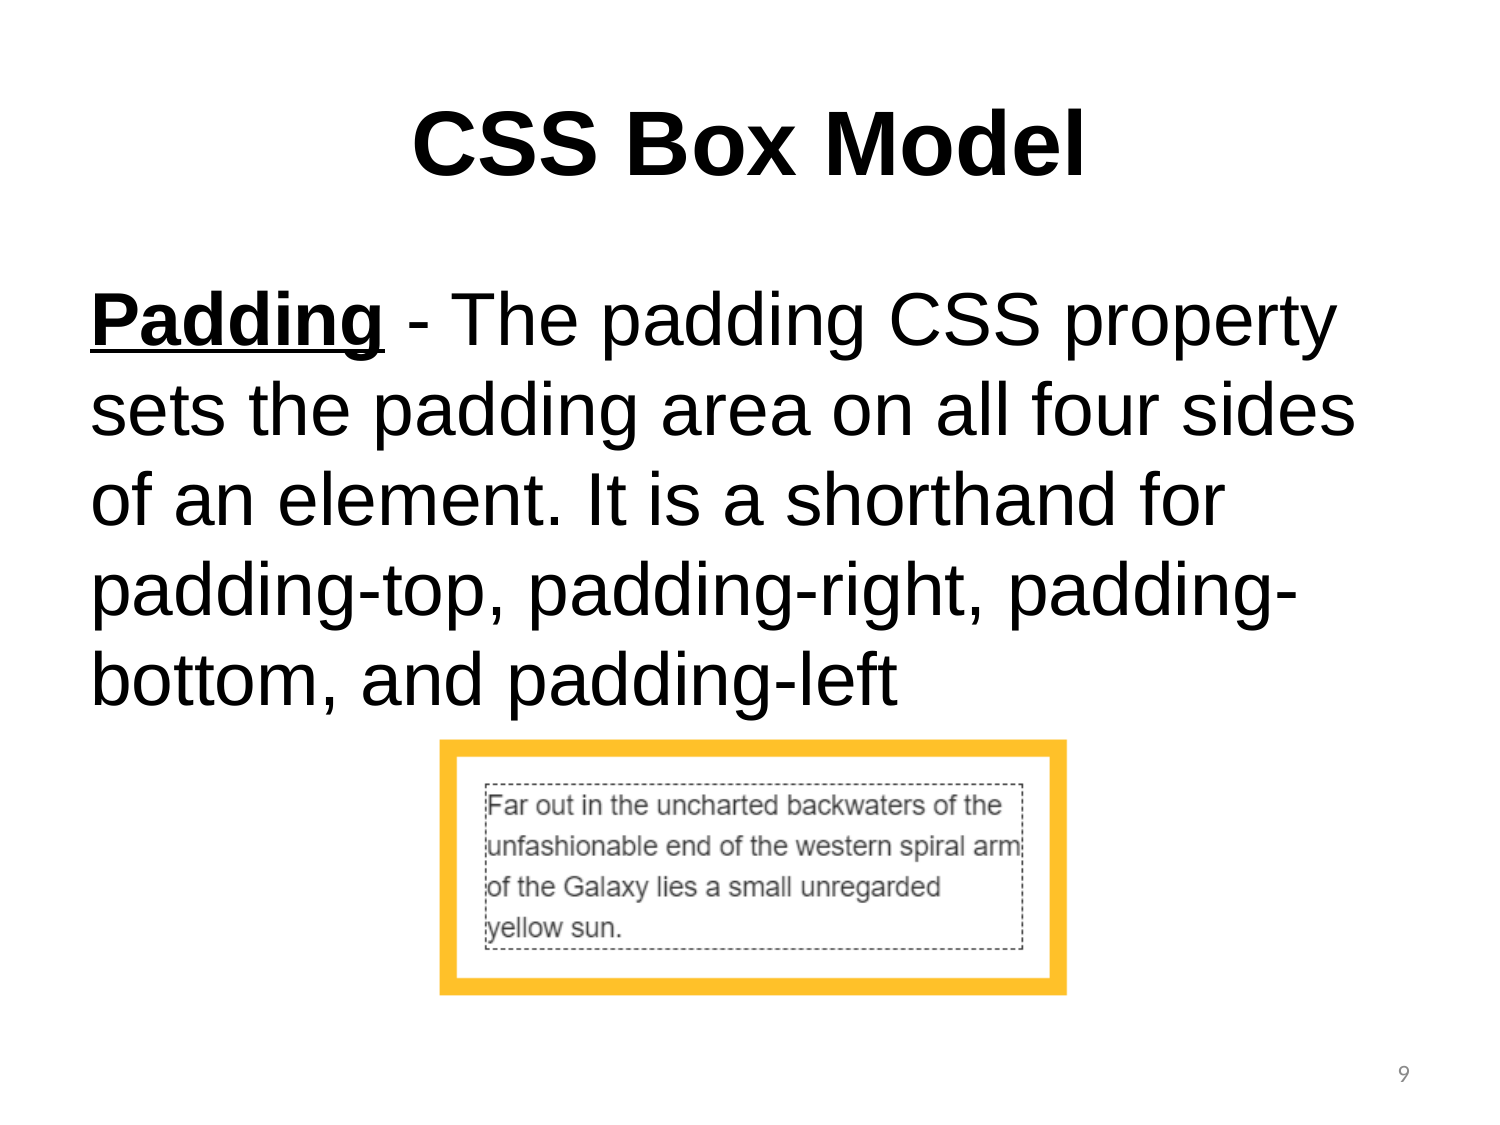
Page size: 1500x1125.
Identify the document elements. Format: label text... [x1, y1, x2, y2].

picture [429, 732, 1076, 1006]
slide_number 9 [1074, 1042, 1425, 1103]
list Padding - The padding CSS property sets the padding area on all four sides of an element. It is a shorthand for padding-top, padding-right, padding-bottom, and padding-left [75, 262, 1425, 1005]
title CSS Box Model [75, 45, 1425, 233]
